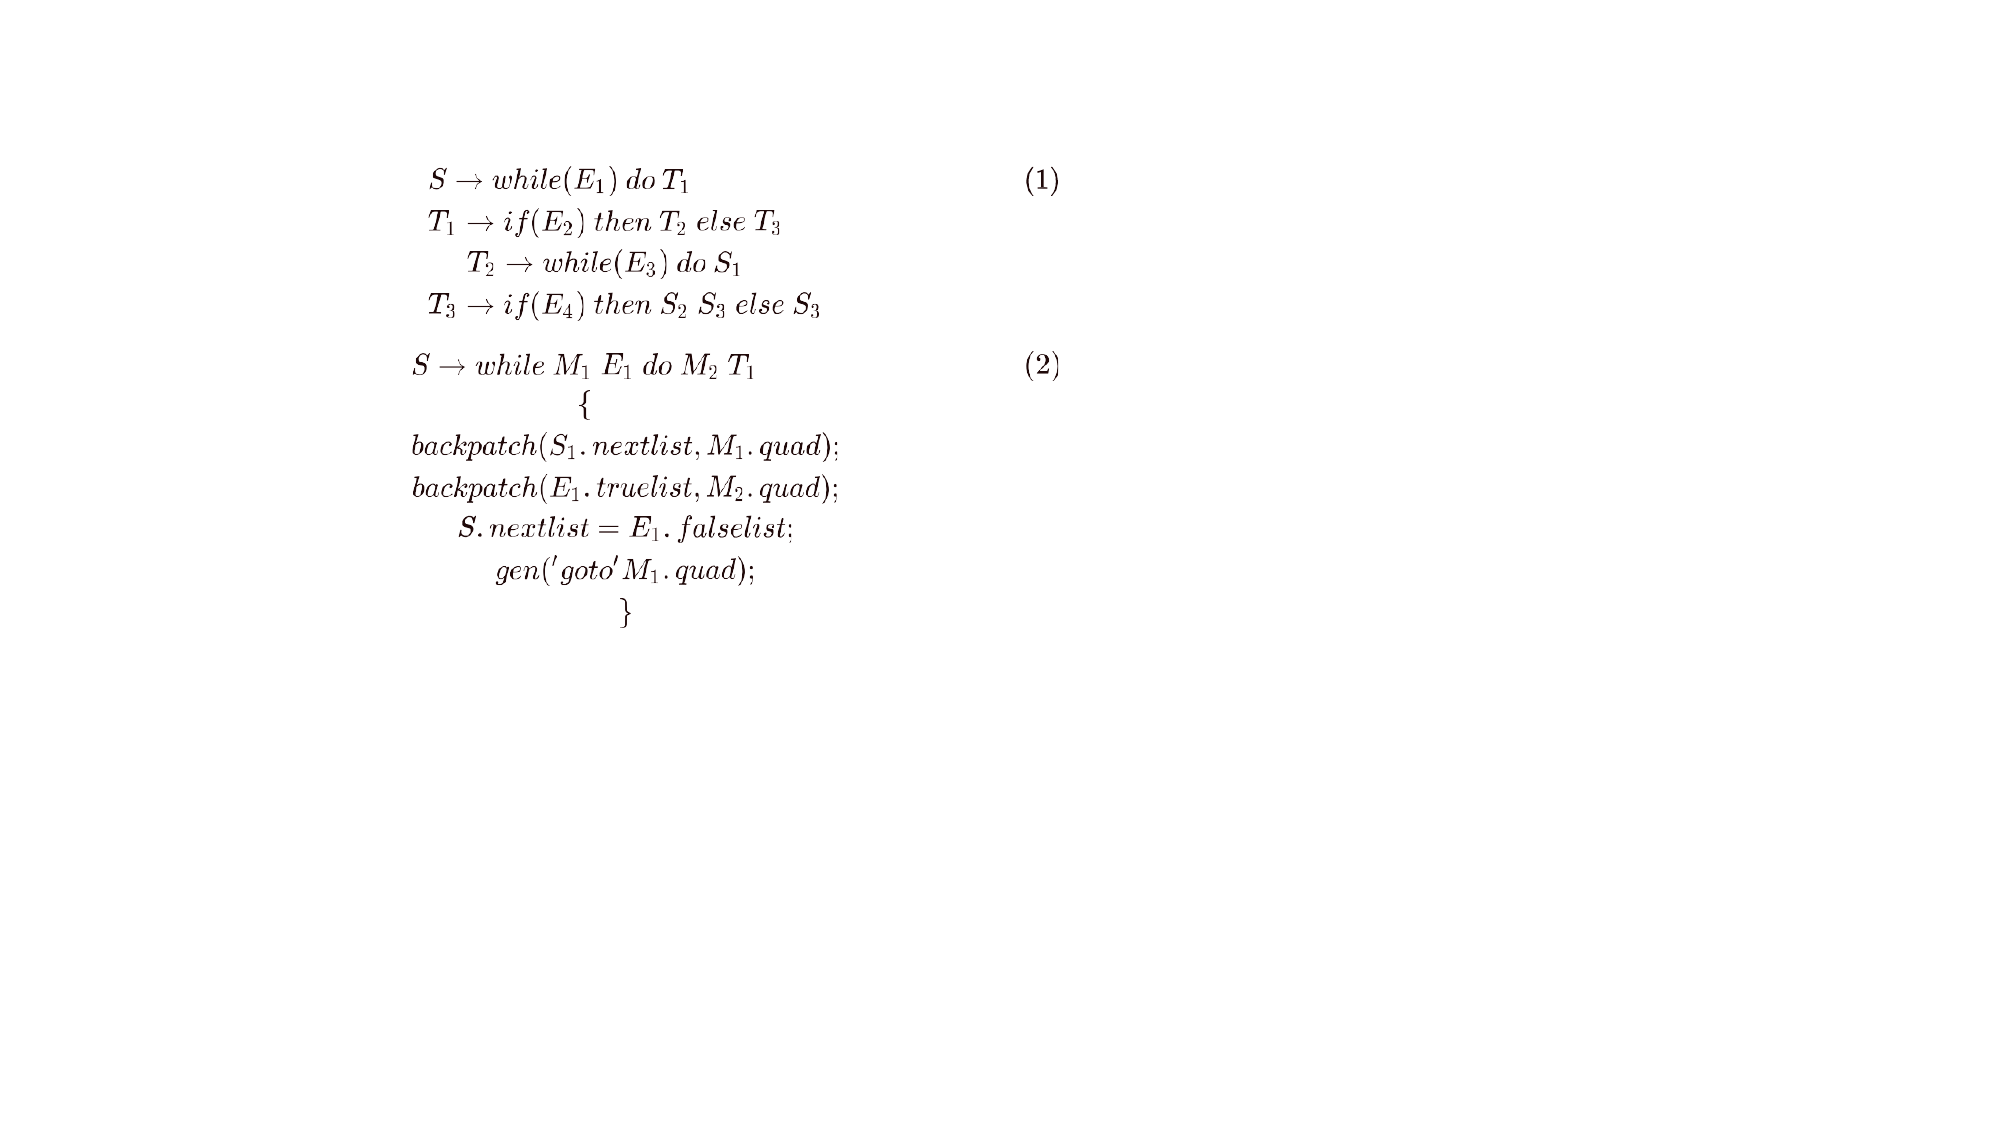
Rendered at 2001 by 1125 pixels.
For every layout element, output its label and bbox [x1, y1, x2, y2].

text_box [697, 210, 780, 235]
text_box [495, 555, 658, 586]
text_box [626, 168, 655, 189]
text_box [413, 474, 579, 504]
text_box [594, 292, 686, 318]
text_box [428, 210, 454, 235]
text_box [1026, 166, 1034, 196]
text_box [428, 293, 455, 318]
text_box [620, 598, 631, 628]
text_box [467, 208, 584, 238]
text_box [698, 292, 725, 318]
text_box [643, 353, 717, 379]
text_box [594, 210, 685, 235]
text_box [677, 251, 706, 272]
text_box [728, 354, 754, 379]
text_box [585, 475, 743, 502]
text_box [467, 291, 584, 321]
text_box [601, 353, 631, 379]
text_box [664, 556, 753, 586]
text_box [581, 434, 743, 460]
text_box [467, 251, 494, 276]
text_box [412, 353, 589, 379]
text_box [412, 432, 575, 462]
text_box [748, 432, 838, 462]
text_box [736, 292, 819, 318]
text_box [429, 166, 616, 196]
text_box [629, 516, 659, 541]
text_box [748, 474, 837, 504]
text_box [478, 516, 589, 537]
text_box [579, 390, 590, 420]
text_box [665, 515, 792, 543]
text_box [506, 249, 667, 279]
text_box [1037, 169, 1048, 189]
text_box [714, 251, 740, 276]
text_box [662, 169, 688, 193]
text_box [1026, 351, 1059, 382]
text_box [1051, 166, 1058, 196]
text_box [458, 515, 476, 538]
